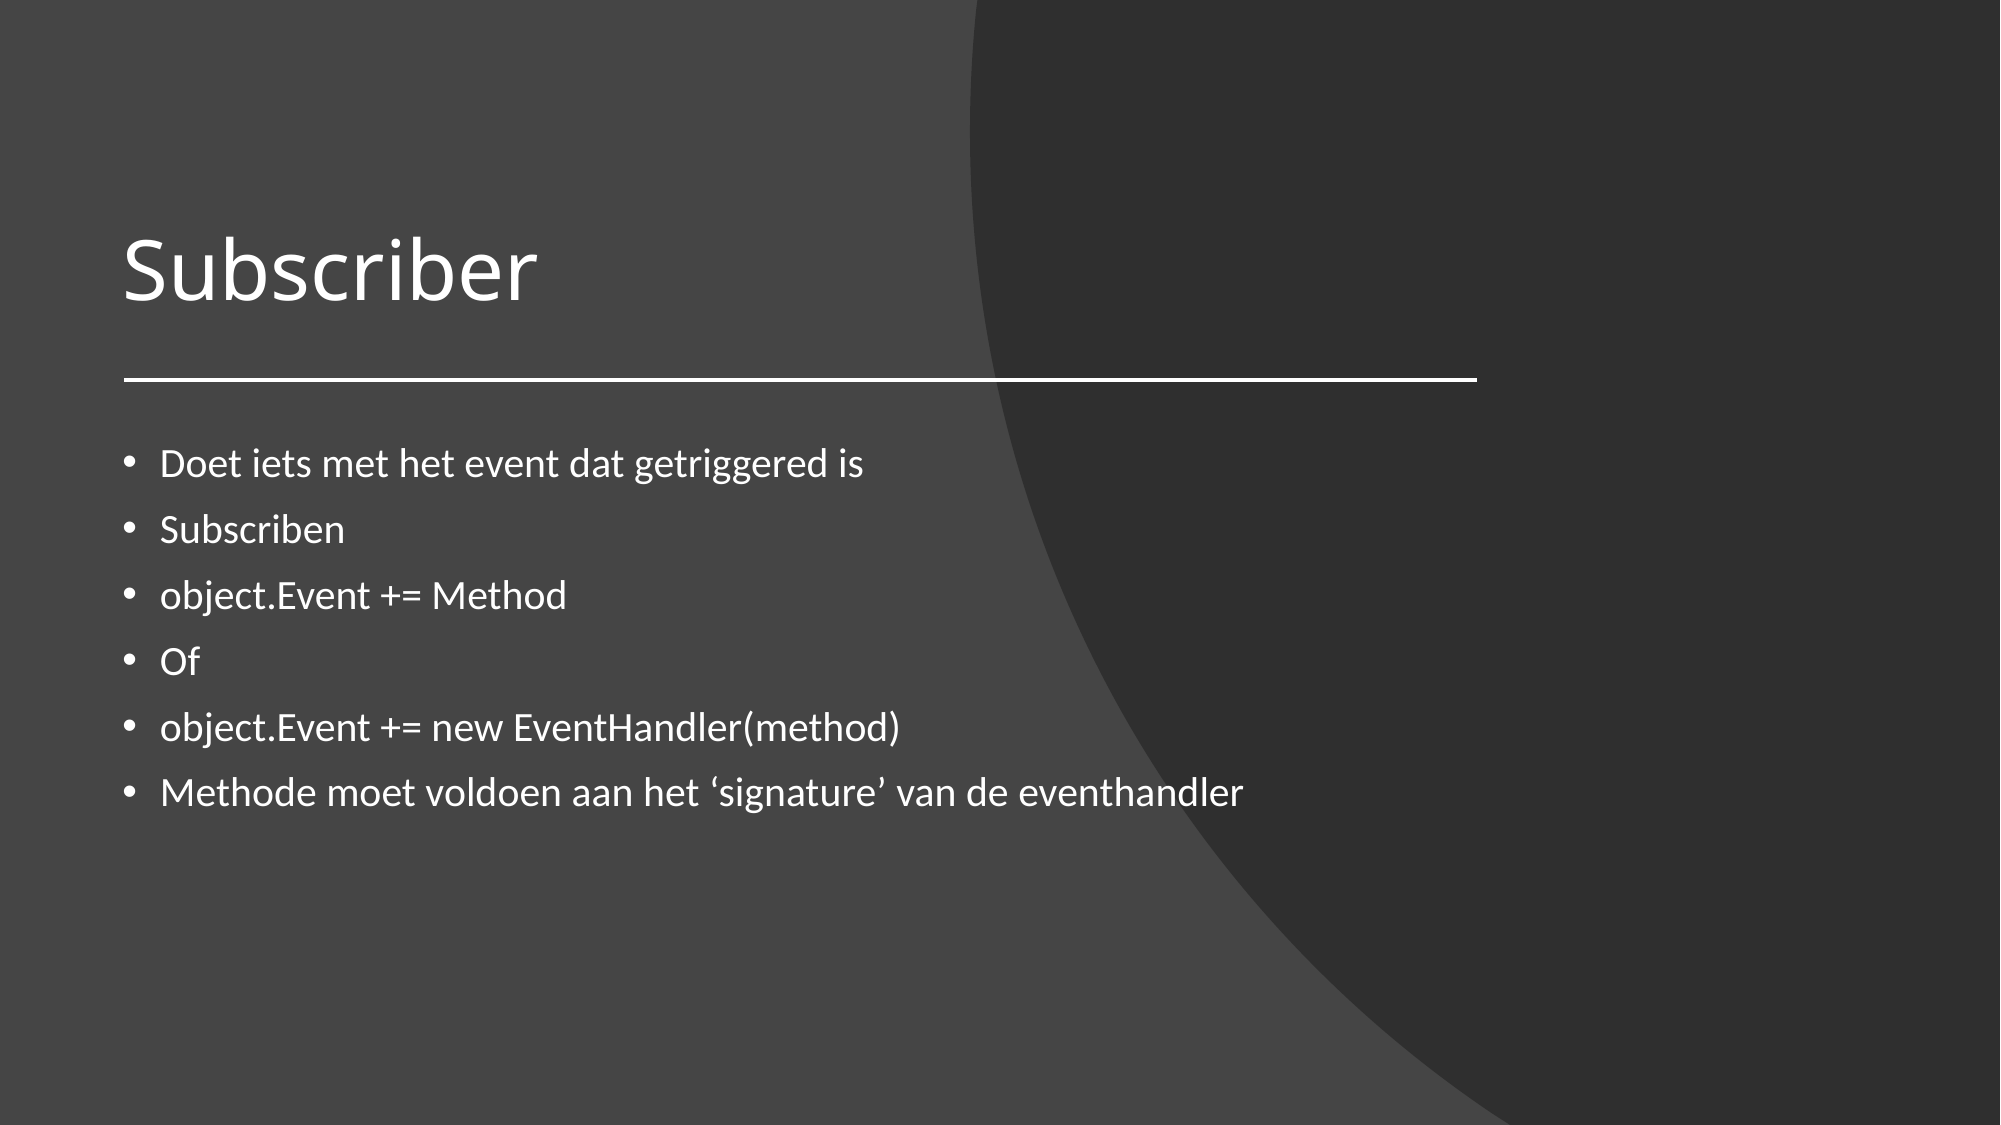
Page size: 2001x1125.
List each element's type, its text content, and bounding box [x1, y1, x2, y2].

text_box [971, 0, 2000, 1125]
list Doet iets met het event dat getriggered is Subscriben object.Event += Method Of object.Event += new EventHandler(method) Methode moet voldoen aan het ‘signature’ van de eventhandler [107, 433, 1586, 980]
title Subscriber [107, 59, 1586, 327]
